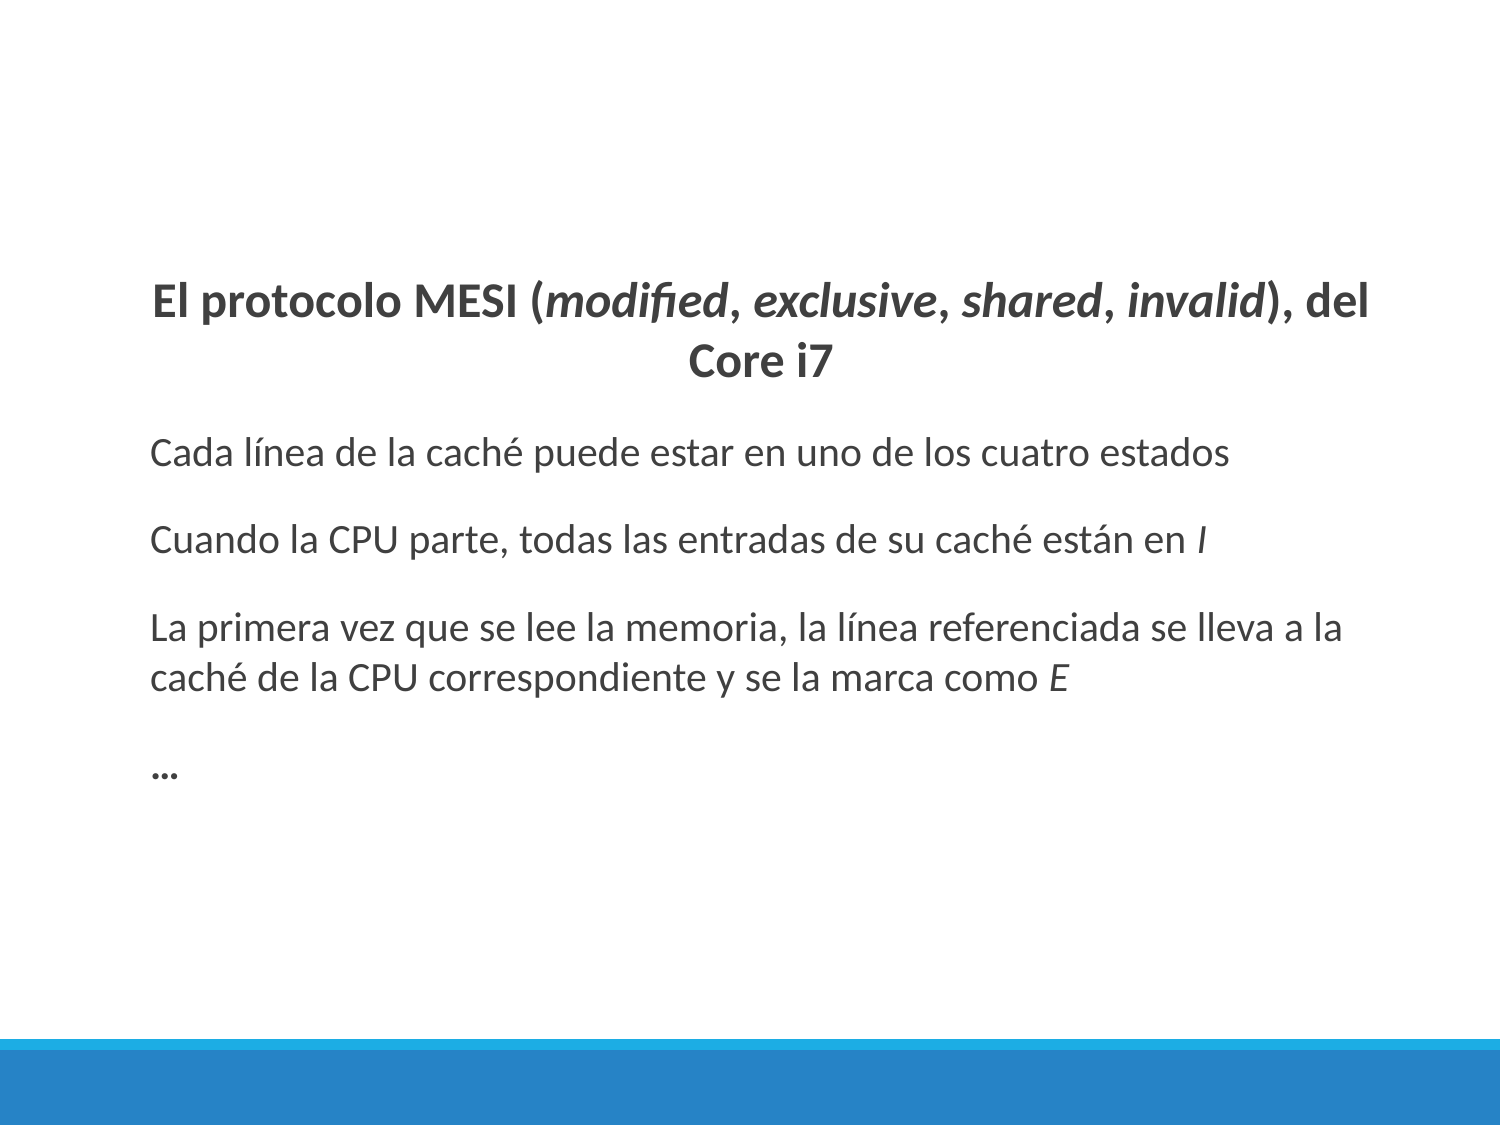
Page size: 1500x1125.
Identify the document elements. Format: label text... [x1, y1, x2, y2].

list El protocolo MESI (modified, exclusive, shared, invalid), del Core i7 Cada línea de la caché puede estar en uno de los cuatro estados Cuando la CPU parte, todas las entradas de su caché están en I La primera vez que se lee la memoria, la línea referenciada se lleva a la caché de la CPU correspondiente y se la marca como E … [135, 47, 1373, 1008]
